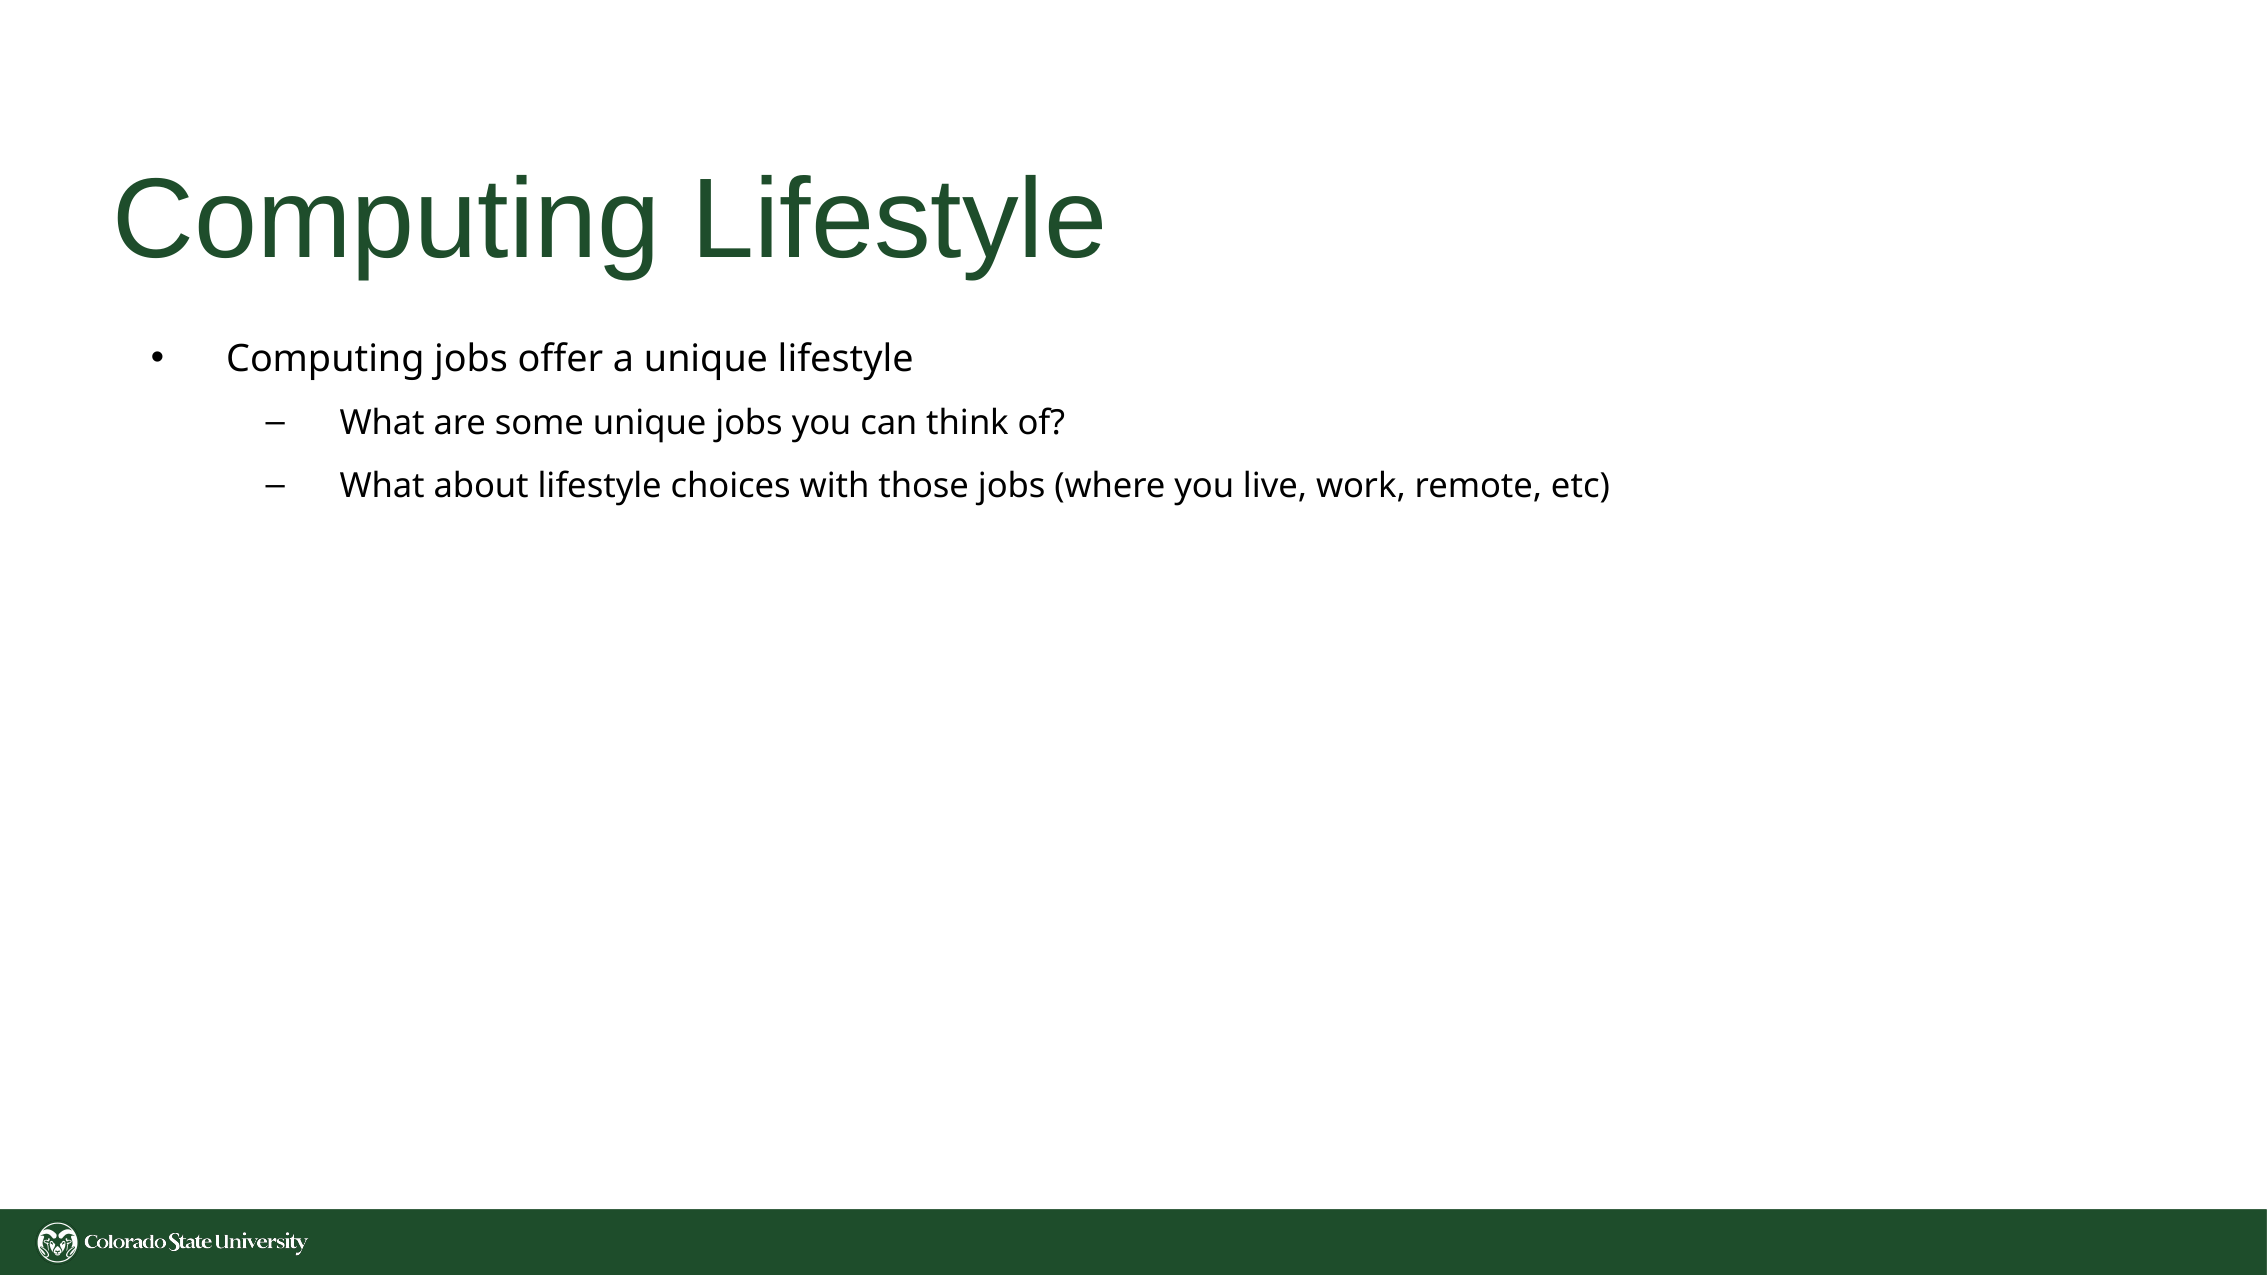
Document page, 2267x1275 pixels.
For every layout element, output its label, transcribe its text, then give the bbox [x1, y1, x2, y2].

list Computing jobs offer a unique lifestyle What are some unique jobs you can think of? What about lifestyle choices with those jobs (where you live, work, remote, etc) [103, 315, 2164, 646]
title Computing Lifestyle [103, 123, 2164, 290]
picture [25, 1209, 320, 1275]
